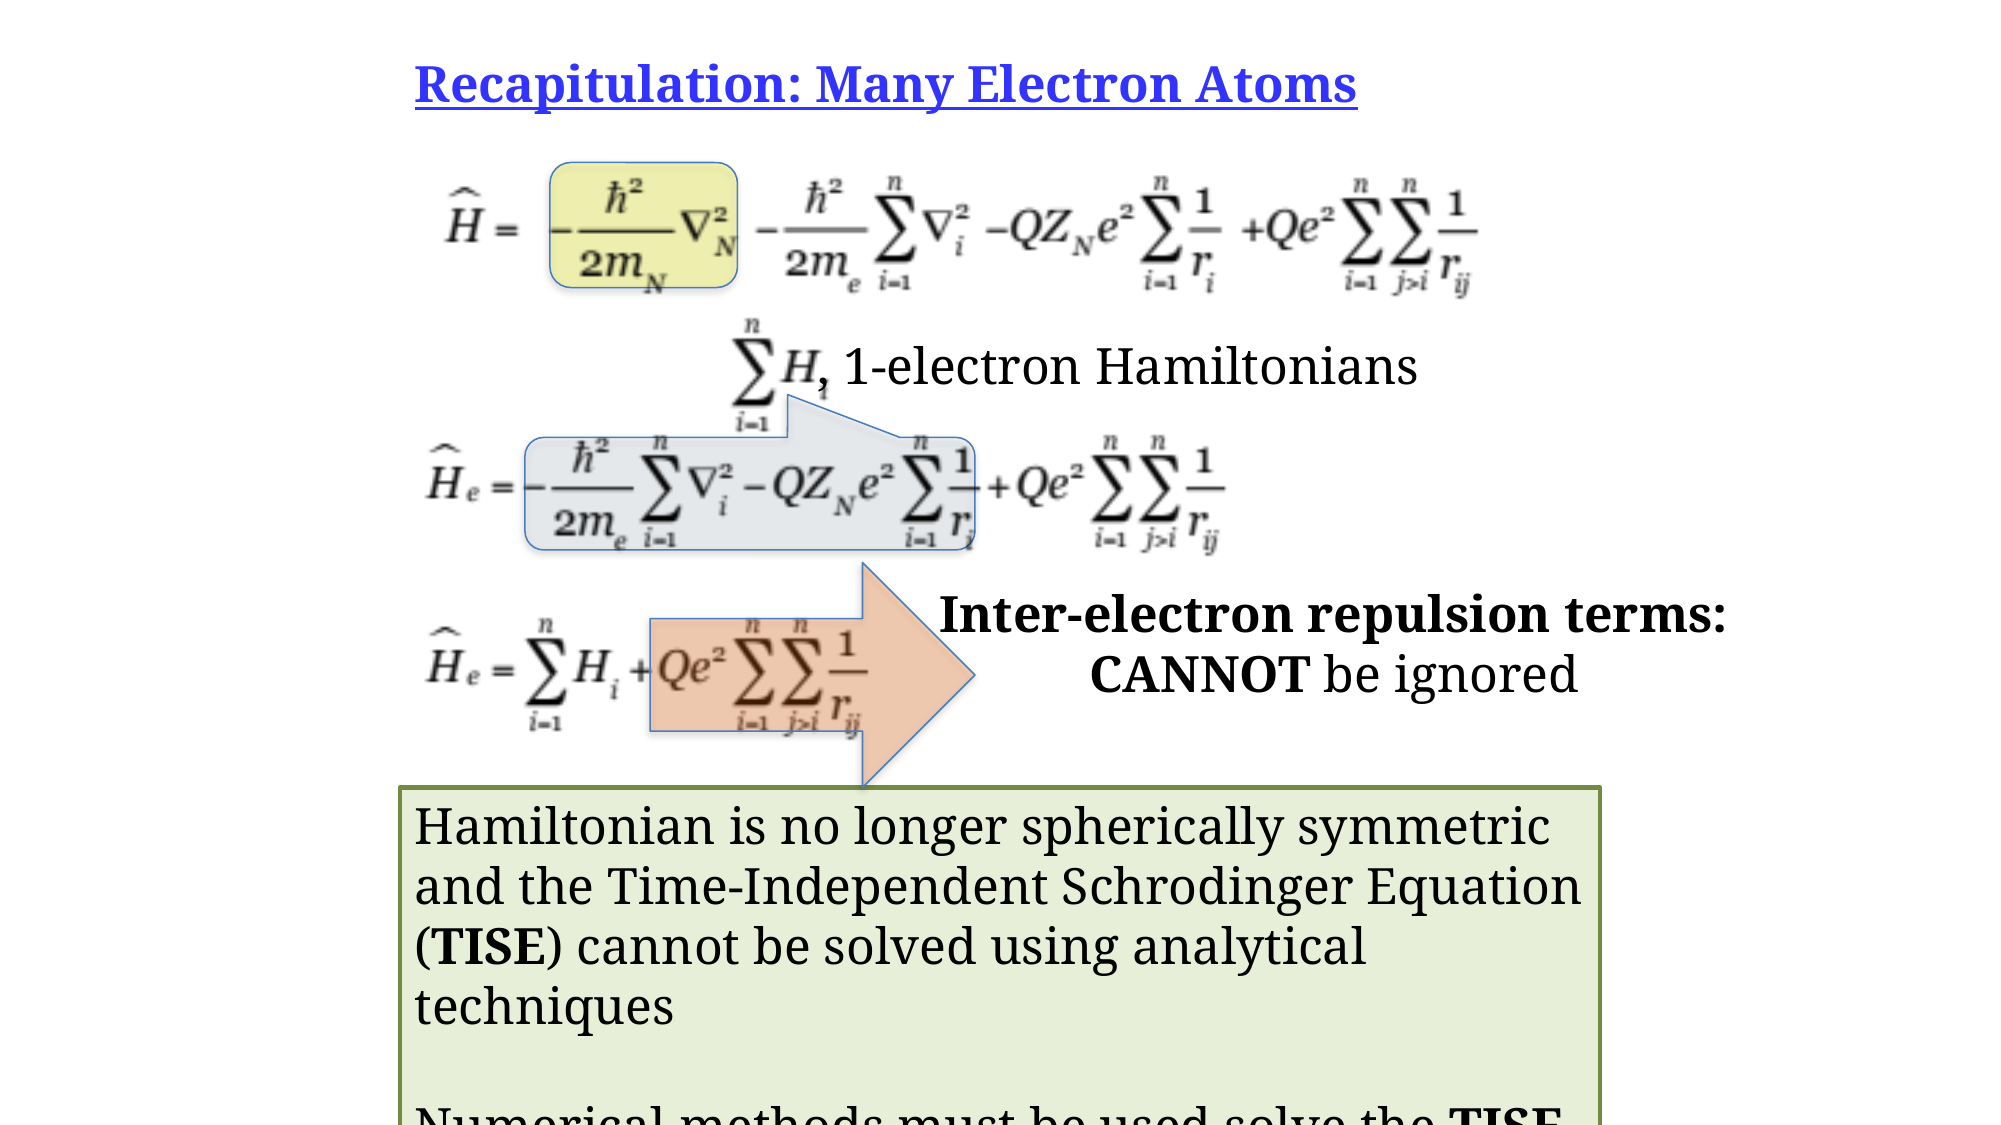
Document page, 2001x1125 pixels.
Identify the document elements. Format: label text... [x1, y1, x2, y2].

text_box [749, 157, 976, 297]
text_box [544, 162, 742, 298]
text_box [980, 157, 1226, 297]
text_box , 1-electron Hamiltonians [842, 327, 1435, 403]
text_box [419, 599, 872, 747]
text_box [861, 571, 976, 789]
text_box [724, 299, 838, 436]
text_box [439, 176, 524, 247]
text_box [1237, 158, 1482, 306]
text_box Inter-electron repulsion terms: CANNOT be ignored [923, 573, 1764, 712]
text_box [419, 416, 1229, 563]
text_box Recapitulation: Many Electron Atoms [399, 45, 1563, 121]
text_box Hamiltonian is no longer spherically symmetric and the Time-Independent Schrodinger Equation (TISE) cannot be solved using analytical techniques Numerical methods must be used solve the TISE [398, 785, 1602, 1125]
